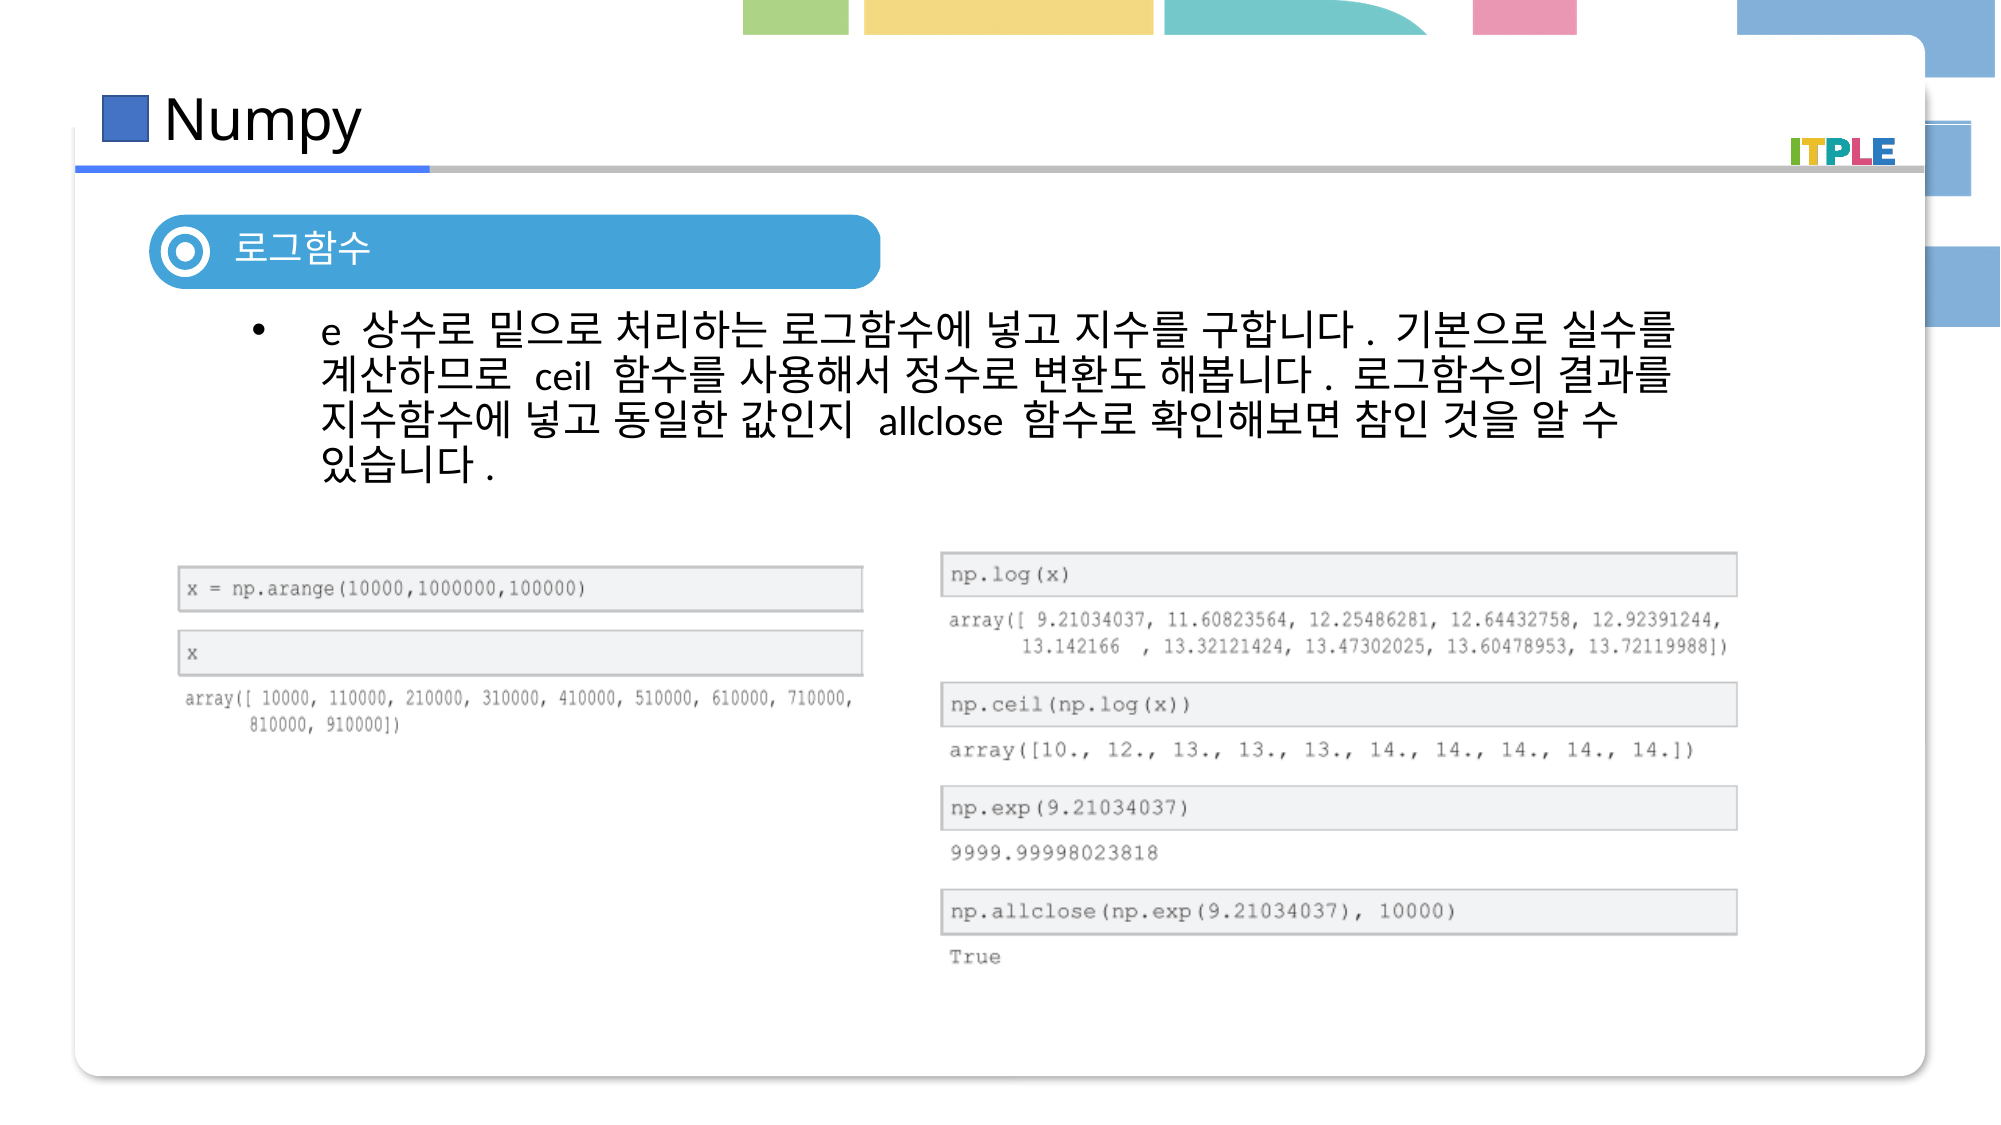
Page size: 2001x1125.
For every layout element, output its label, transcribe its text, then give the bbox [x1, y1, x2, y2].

text_box 로그함수 [219, 217, 388, 278]
picture [1791, 138, 1895, 165]
list e 상수로 밑으로 처리하는 로그함수에 넣고 지수를 구합니다. 기본으로 실수를 계산하므로 ceil 함수를 사용해서 정수로 변환도 해봅니다. 로그함수의 결과를 지수함수에 넣고 동일한 값인지 allclose 함수로 확인해보면 참인 것을 알 수 있습니다. [236, 302, 1774, 385]
picture [170, 558, 872, 757]
picture [939, 533, 1749, 980]
